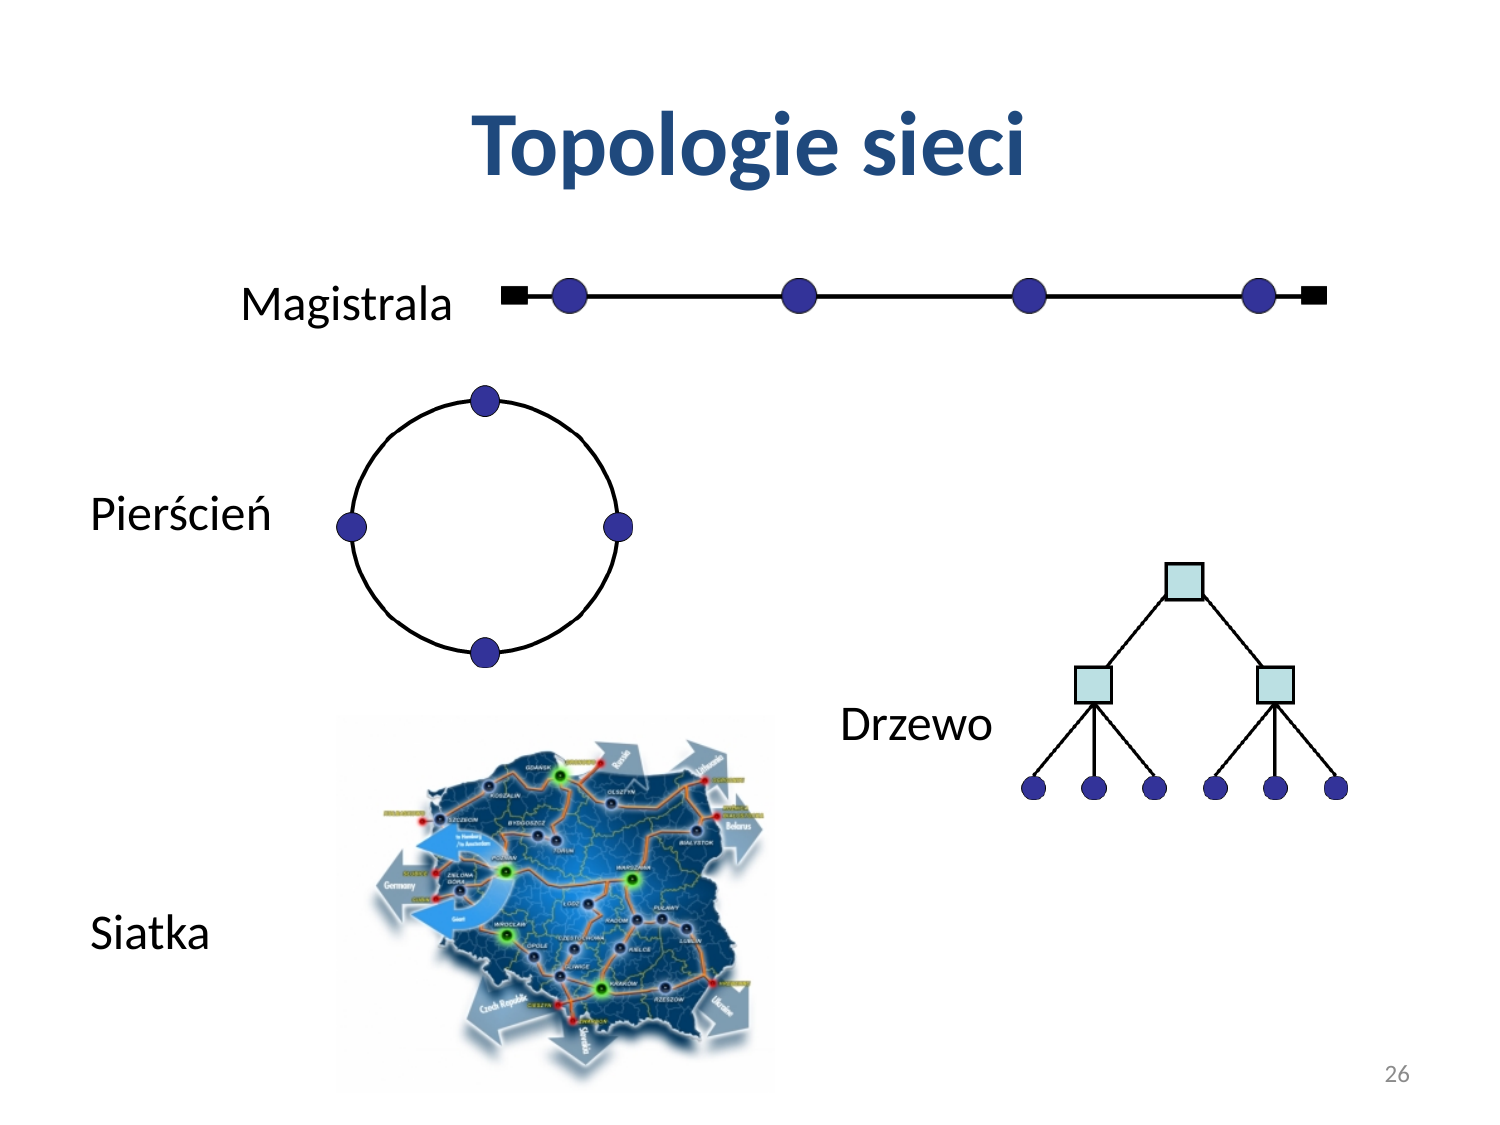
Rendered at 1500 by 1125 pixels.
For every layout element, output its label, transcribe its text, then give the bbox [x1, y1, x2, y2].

picture [501, 278, 1328, 314]
list Magistrala Pierścień Drzewo Siatka [75, 262, 1425, 1005]
picture [1021, 562, 1348, 800]
picture [336, 715, 775, 1093]
slide_number 26 [1074, 1042, 1425, 1103]
picture [336, 385, 633, 668]
title Topologie sieci [75, 45, 1425, 233]
